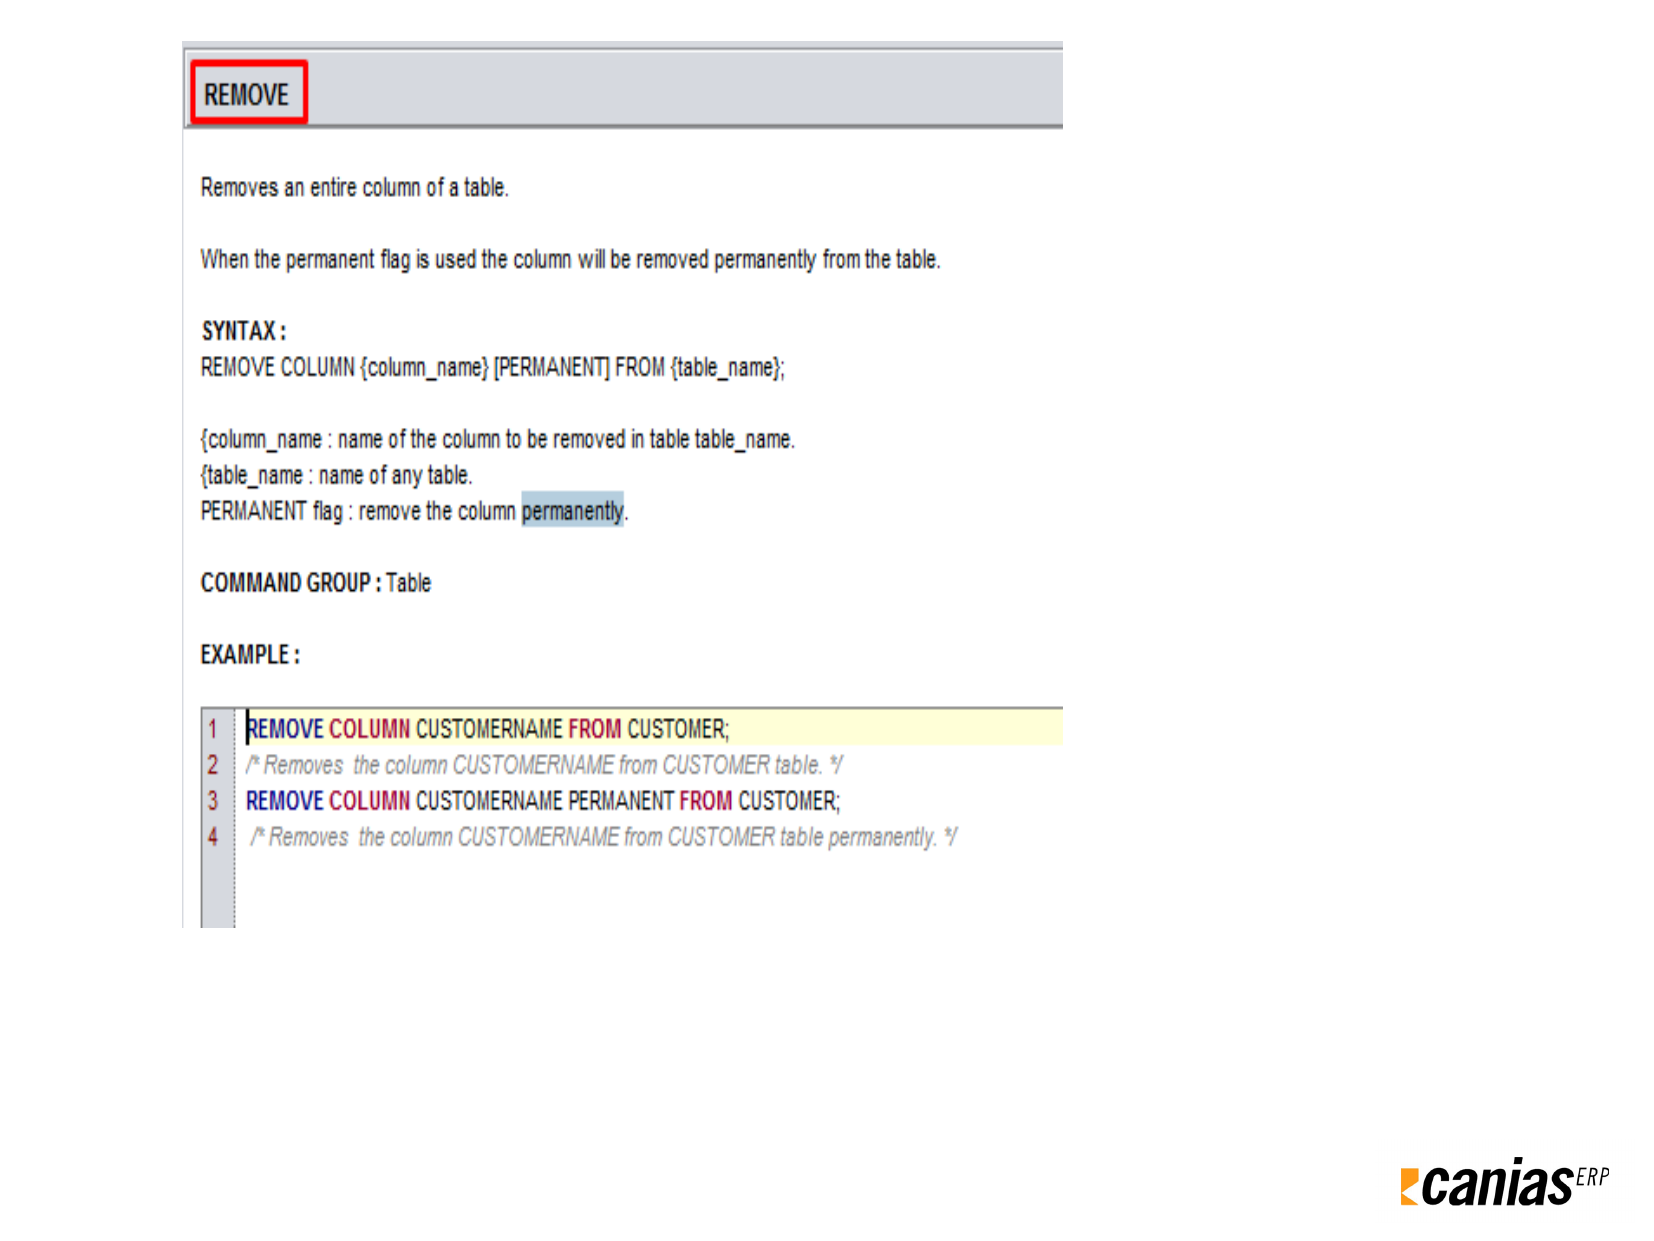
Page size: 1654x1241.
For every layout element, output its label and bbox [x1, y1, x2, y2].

picture [1375, 1139, 1635, 1223]
picture [181, 40, 1064, 928]
